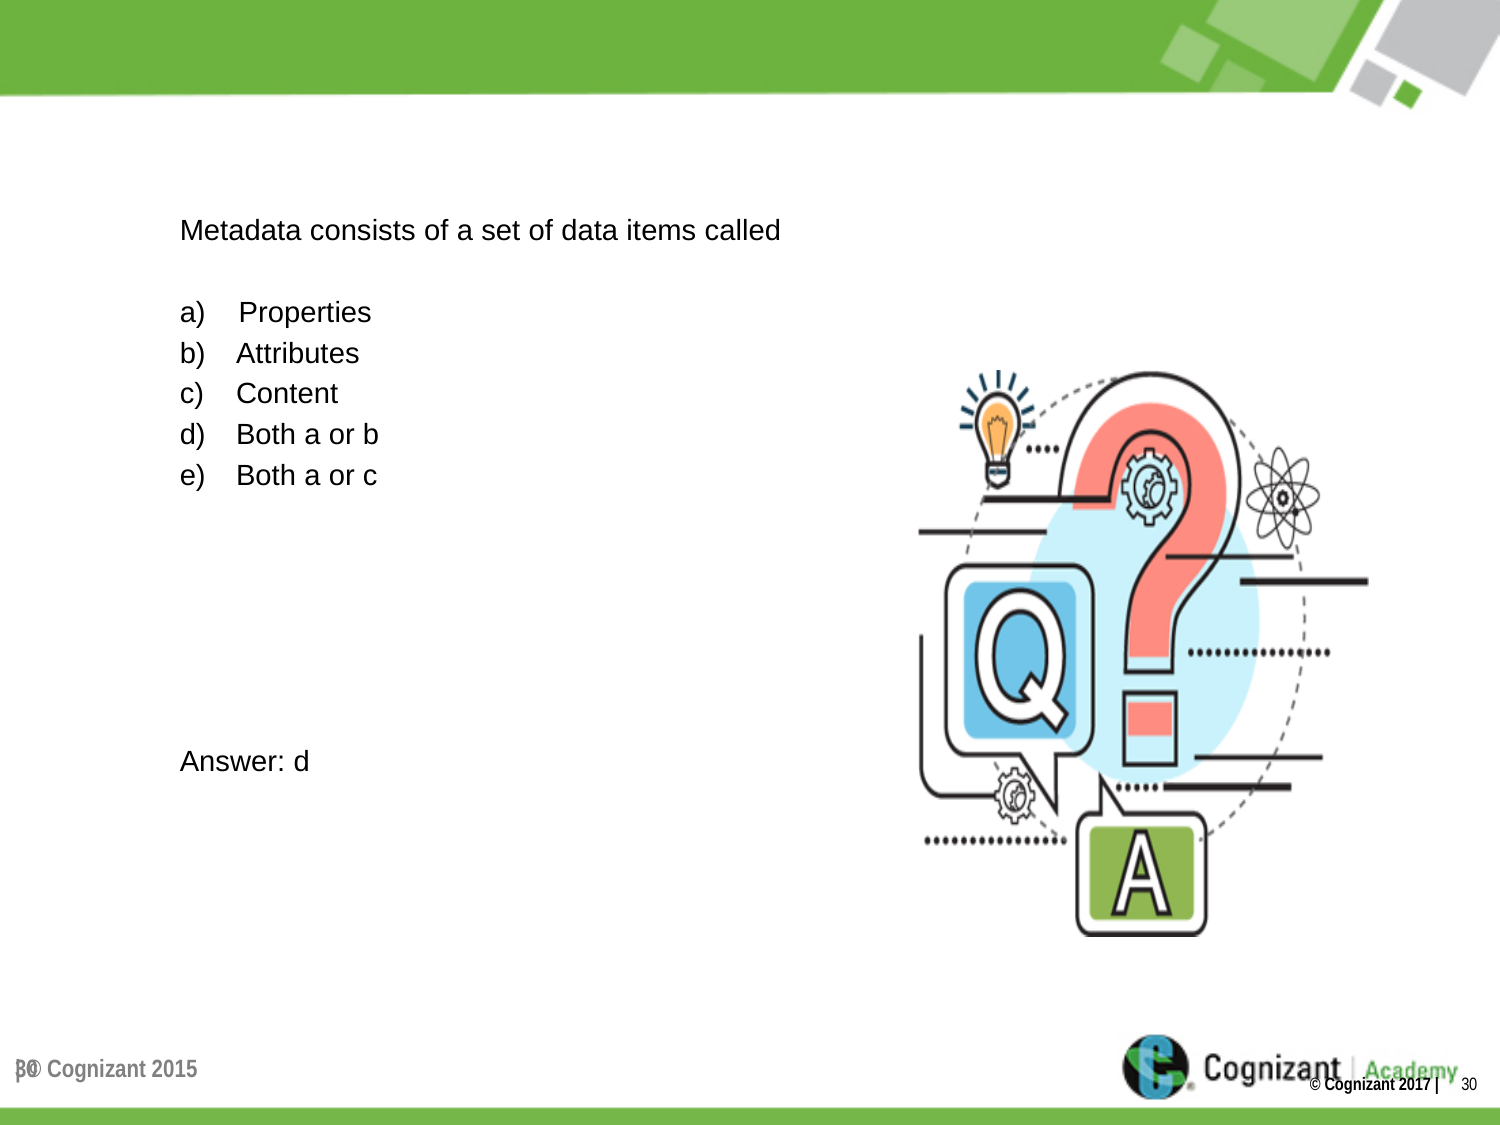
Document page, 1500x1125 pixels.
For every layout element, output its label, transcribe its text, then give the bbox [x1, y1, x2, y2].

list Metadata consists of a set of data items called a) Properties Attributes Content Both a or b Both a or c Answer: d [164, 203, 1273, 917]
picture [0, 0, 1500, 1125]
footer | © Cognizant 2015 [71, 1037, 225, 1098]
slide_number 30 [0, 1037, 71, 1098]
